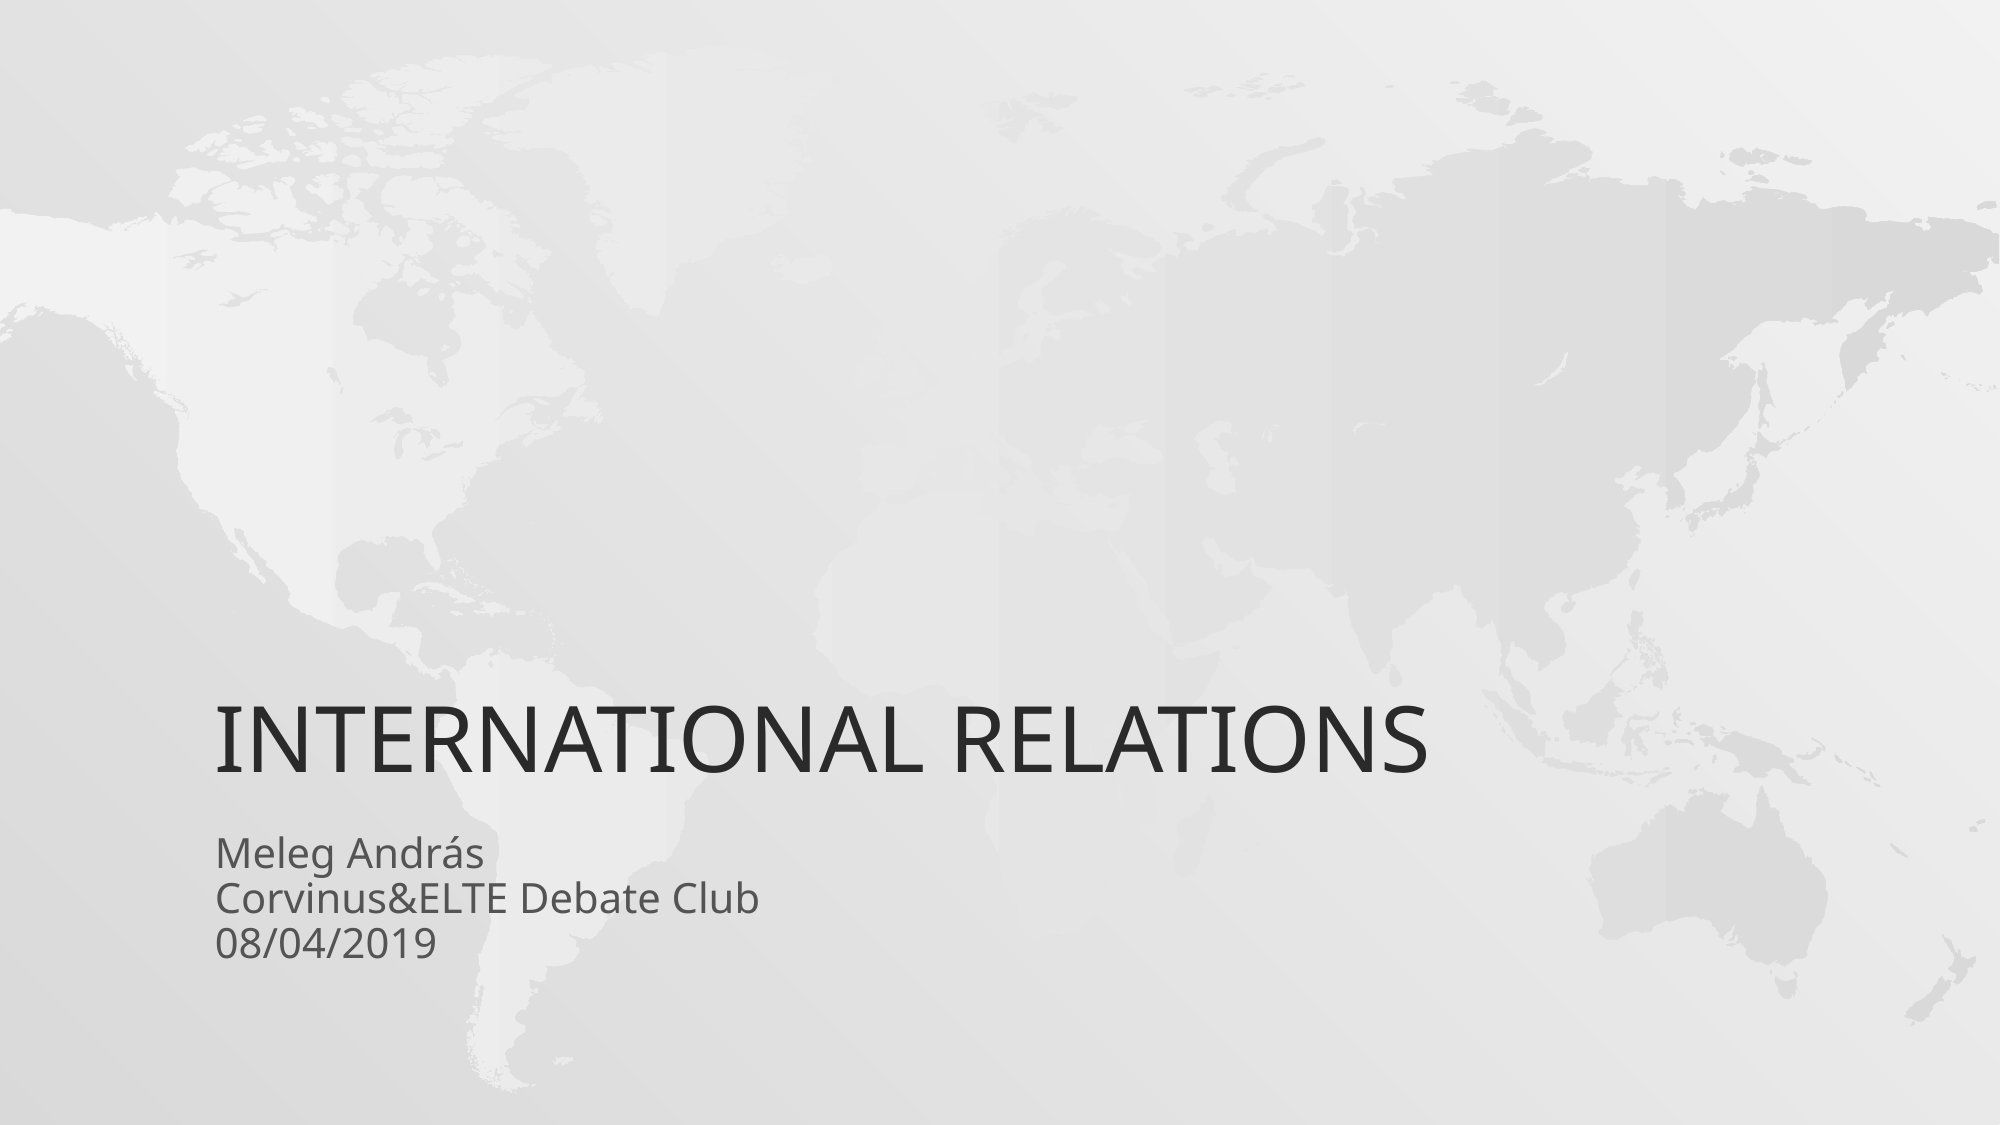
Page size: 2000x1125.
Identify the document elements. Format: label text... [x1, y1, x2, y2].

subtitle Meleg András Corvinus&ELTE Debate Club 08/04/2019 [199, 825, 1488, 1013]
title International relations [199, 299, 1800, 800]
